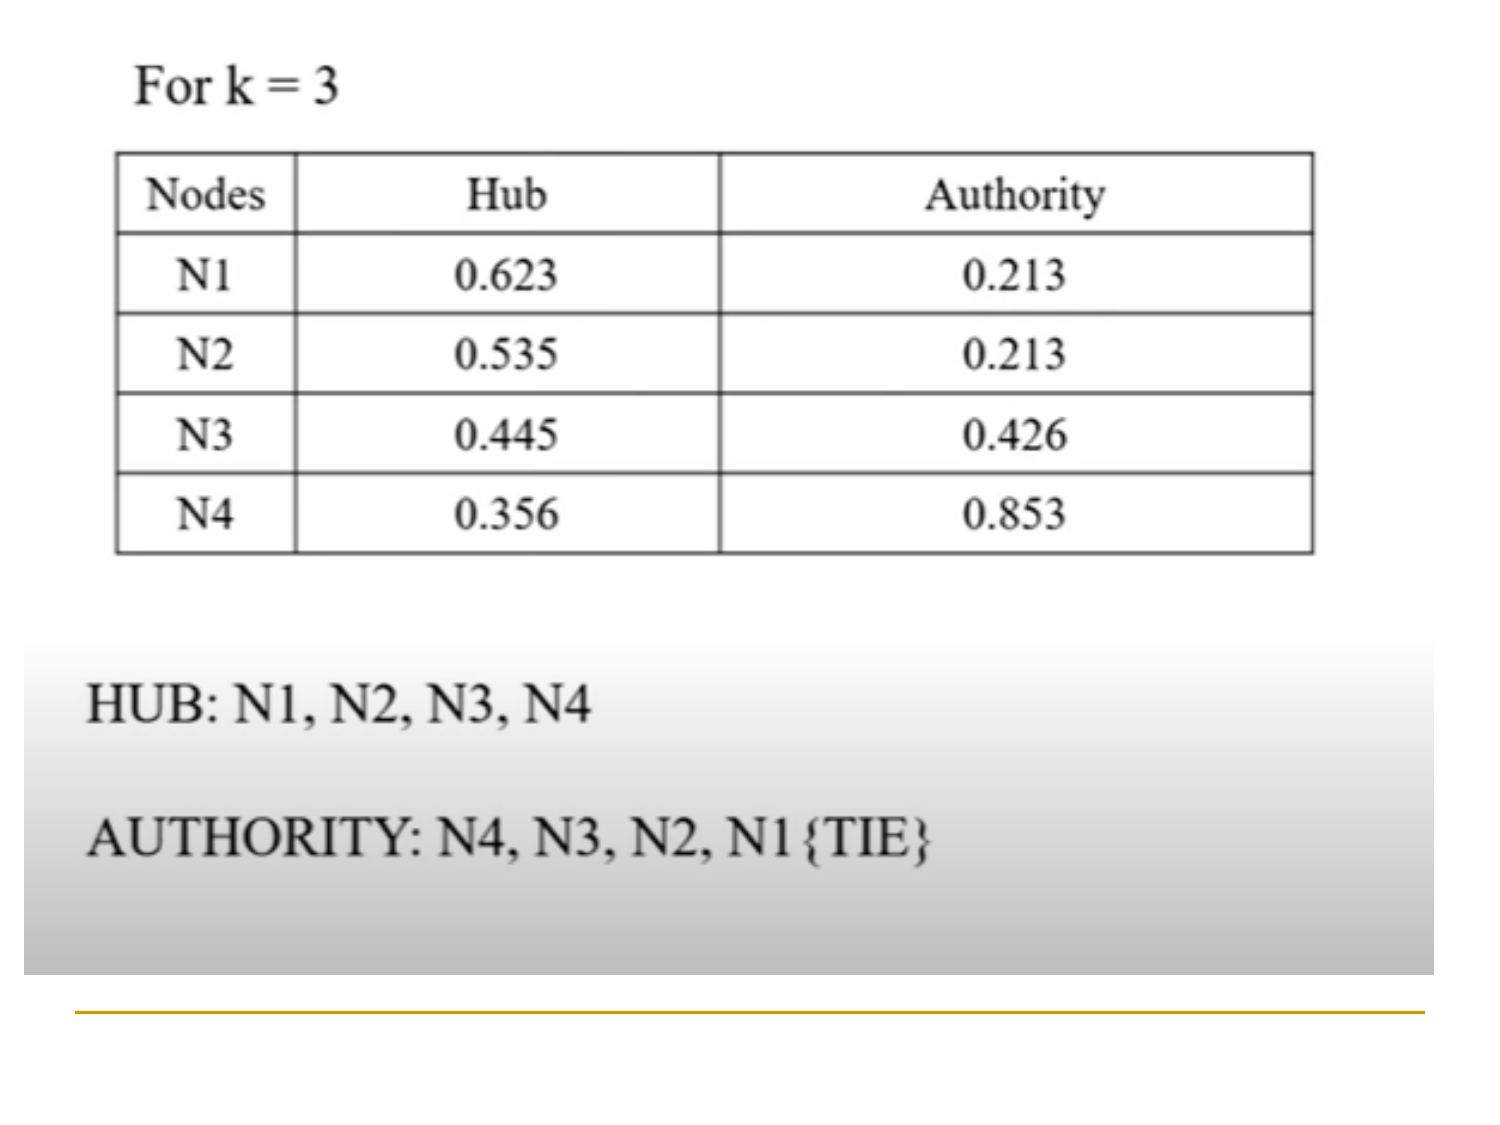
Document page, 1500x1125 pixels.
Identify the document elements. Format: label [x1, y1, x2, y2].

picture [24, 4, 1434, 976]
